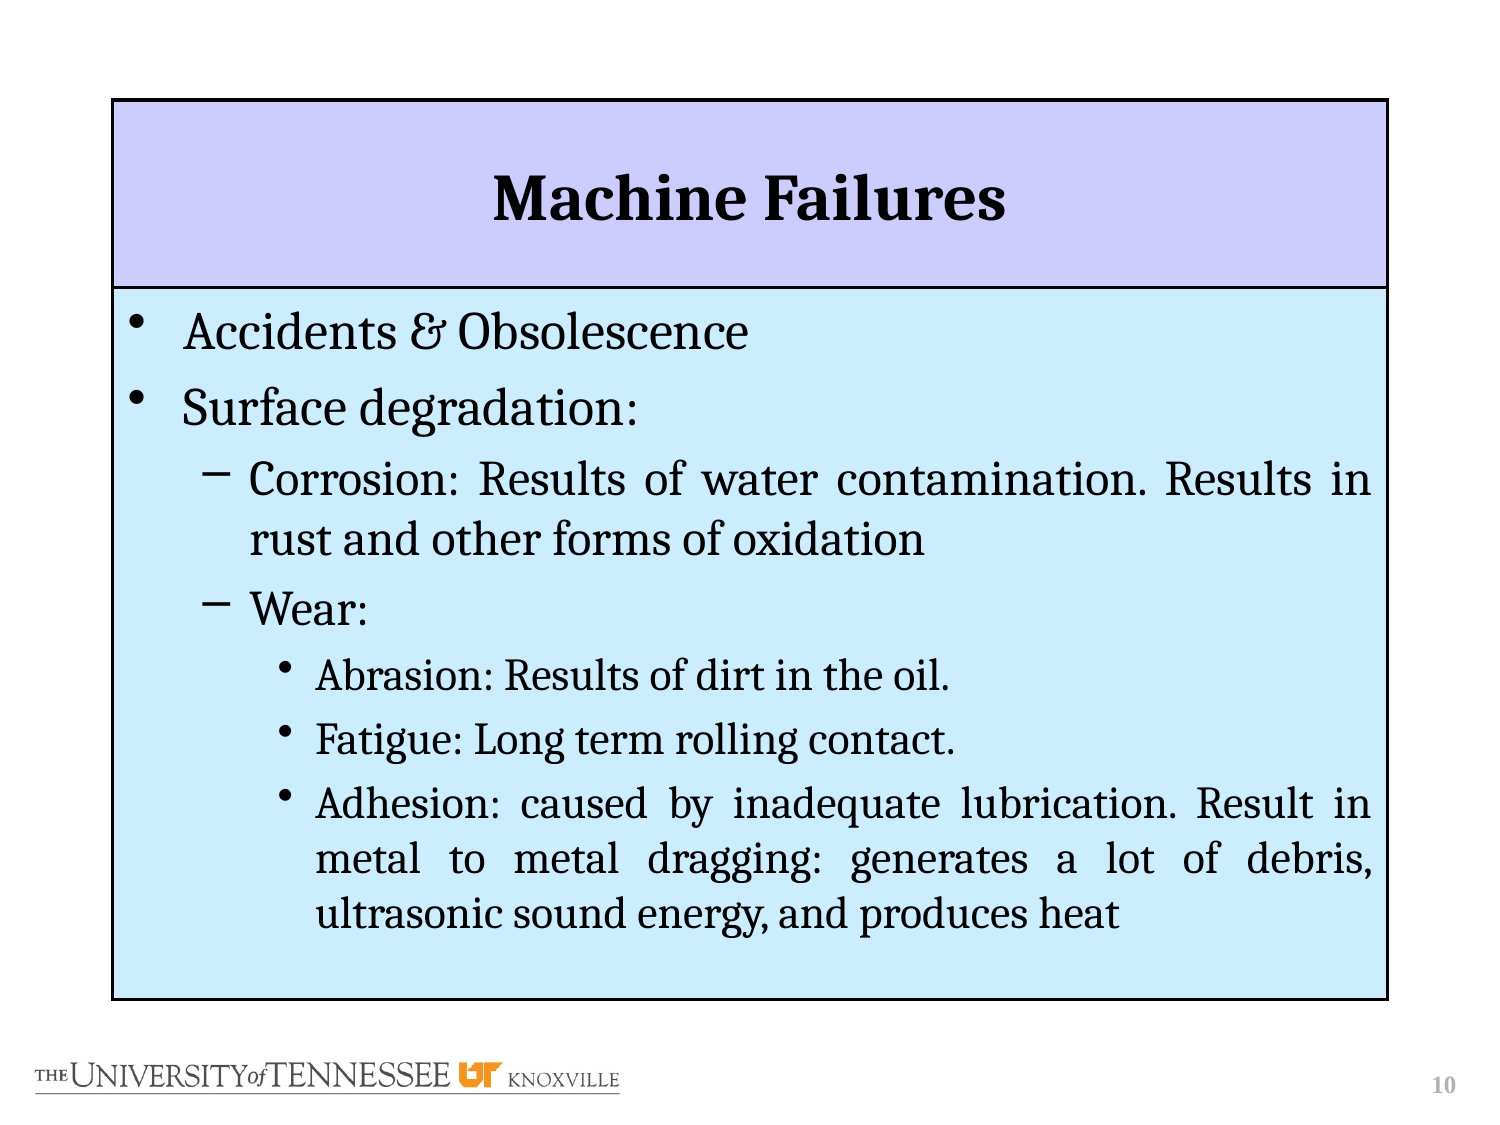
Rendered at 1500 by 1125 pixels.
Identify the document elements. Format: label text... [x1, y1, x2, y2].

list Accidents & Obsolescence Surface degradation: Corrosion: Results of water contamination. Results in rust and other forms of oxidation Wear: Abrasion: Results of dirt in the oil. Fatigue: Long term rolling contact. Adhesion: caused by inadequate lubrication. Result in metal to metal dragging: generates a lot of debris, ultrasonic sound energy, and produces heat [111, 286, 1389, 1001]
picture [0, 1036, 653, 1125]
slide_number 10 [1387, 1042, 1500, 1125]
title Machine Failures [111, 98, 1389, 286]
